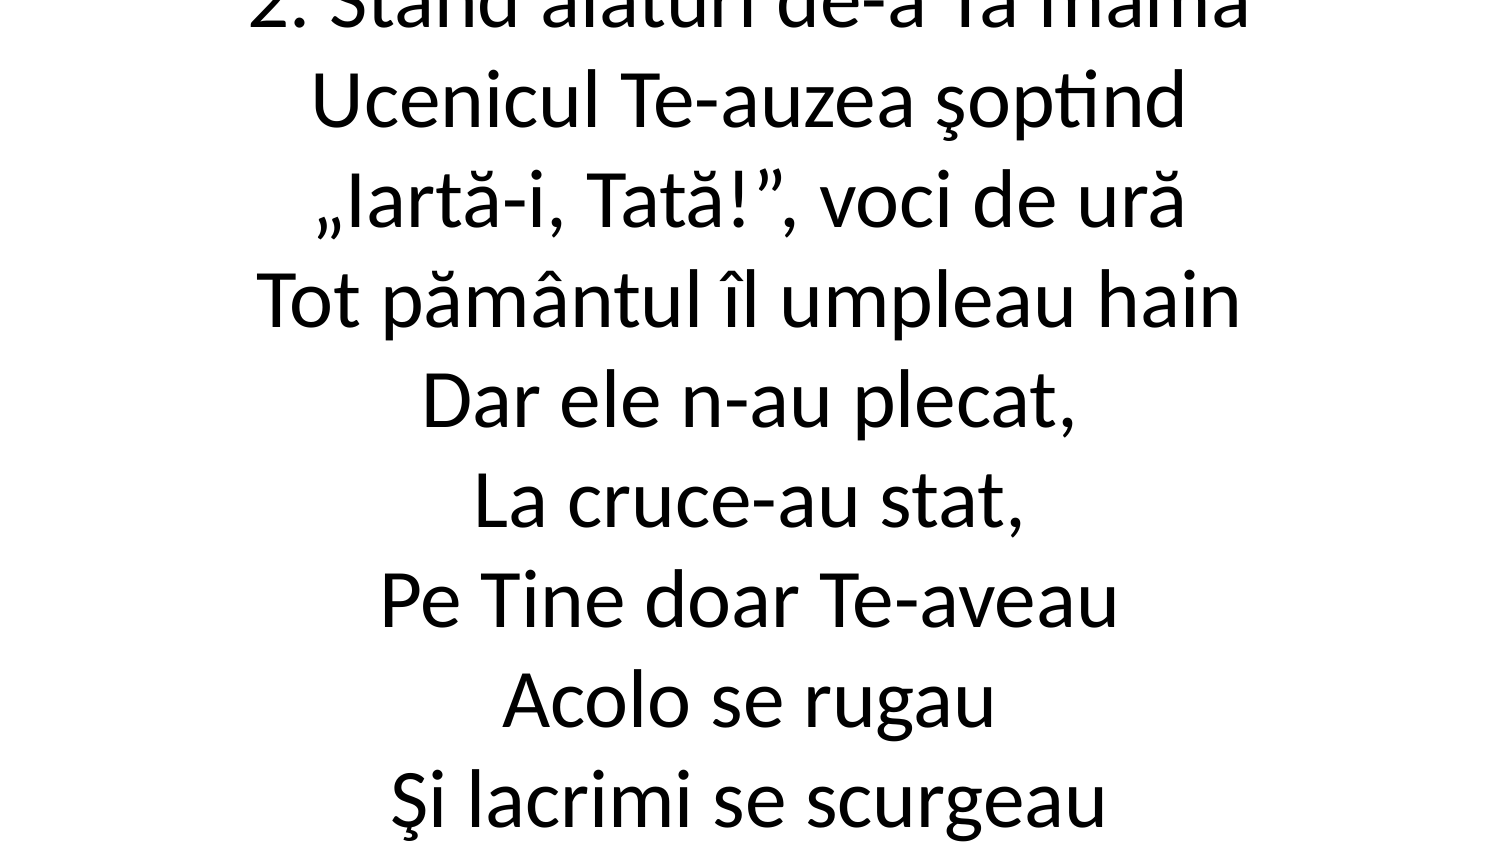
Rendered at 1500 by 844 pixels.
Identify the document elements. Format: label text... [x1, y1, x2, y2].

text_box 2. Stând alături de-a Ta mamă Ucenicul Te-auzea şoptind „Iartă-i, Tată!”, voci de ură Tot pământul îl umpleau hain Dar ele n-au plecat, La cruce-au stat, Pe Tine doar Te-aveau Acolo se rugau Şi lacrimi se scurgeau De pe-al crucii lemn. [232, 0, 1268, 844]
